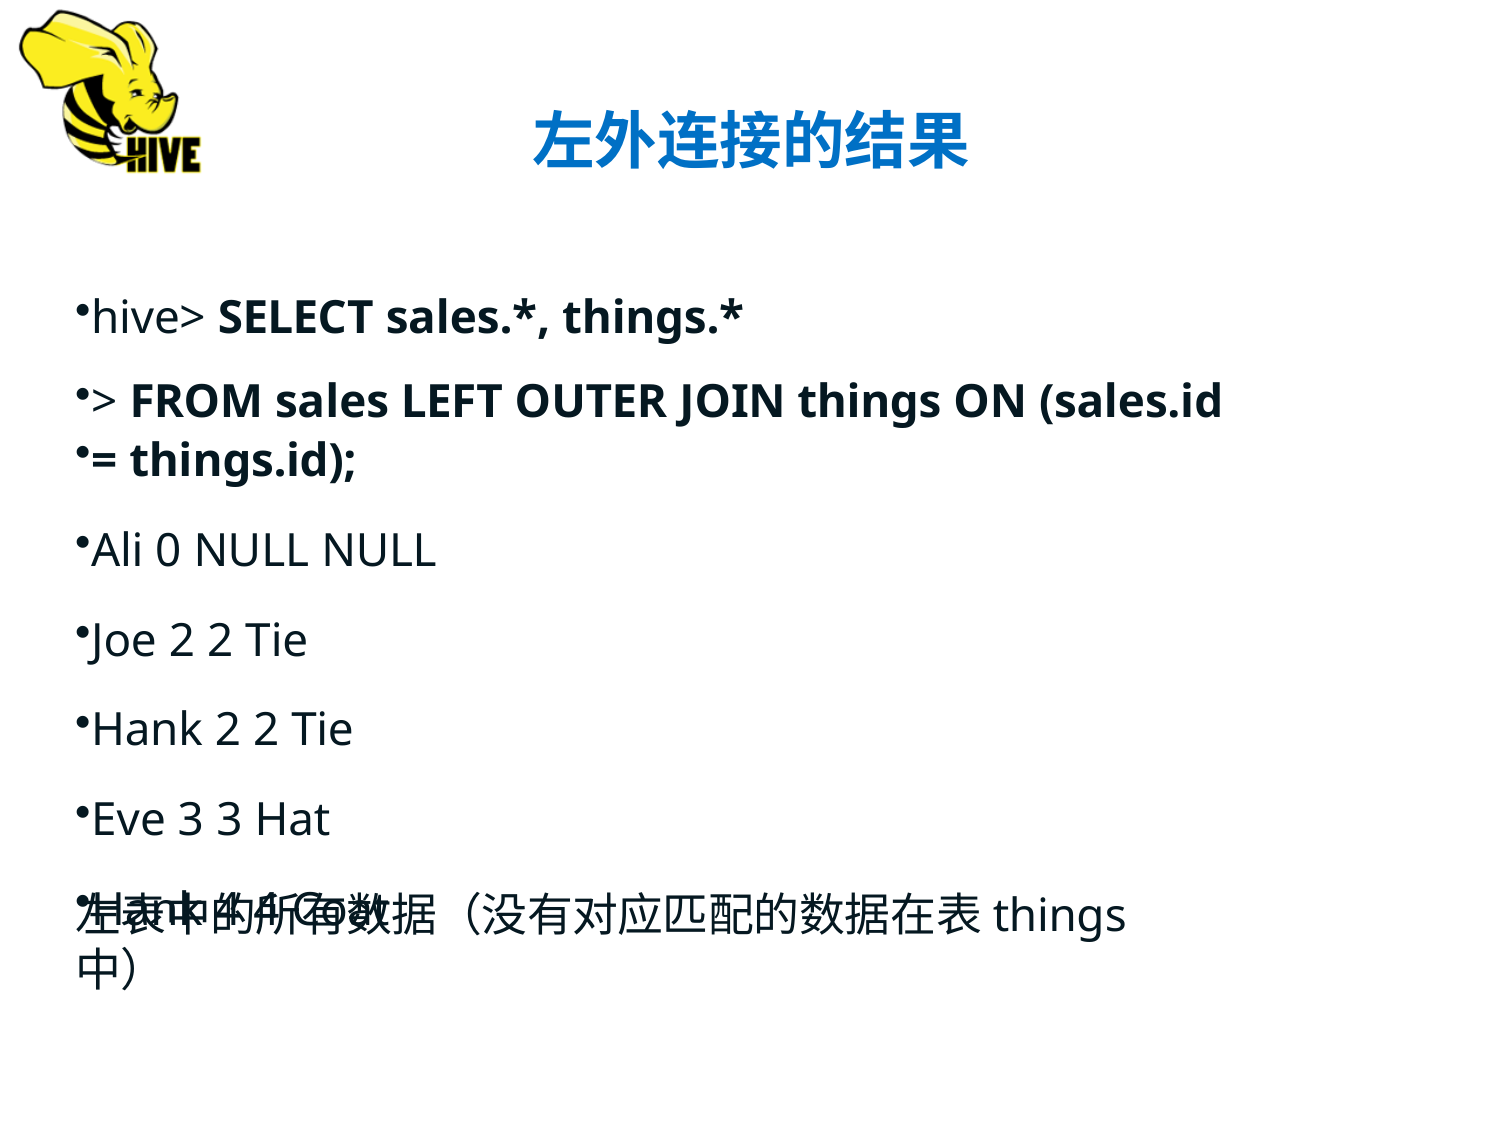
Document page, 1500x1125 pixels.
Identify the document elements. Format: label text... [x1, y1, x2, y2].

list hive> SELECT sales.*, things.* > FROM sales LEFT OUTER JOIN things ON (sales.id = things.id); Ali 0 NULL NULL Joe 2 2 Tie Hank 2 2 Tie Eve 3 3 Hat Hank 4 4 Coat [75, 262, 1425, 935]
picture [5, 7, 231, 185]
title 左外连接的结果 [75, 44, 1425, 233]
text_box 左表中的所有数据（没有对应匹配的数据在表things中） [72, 885, 1226, 996]
